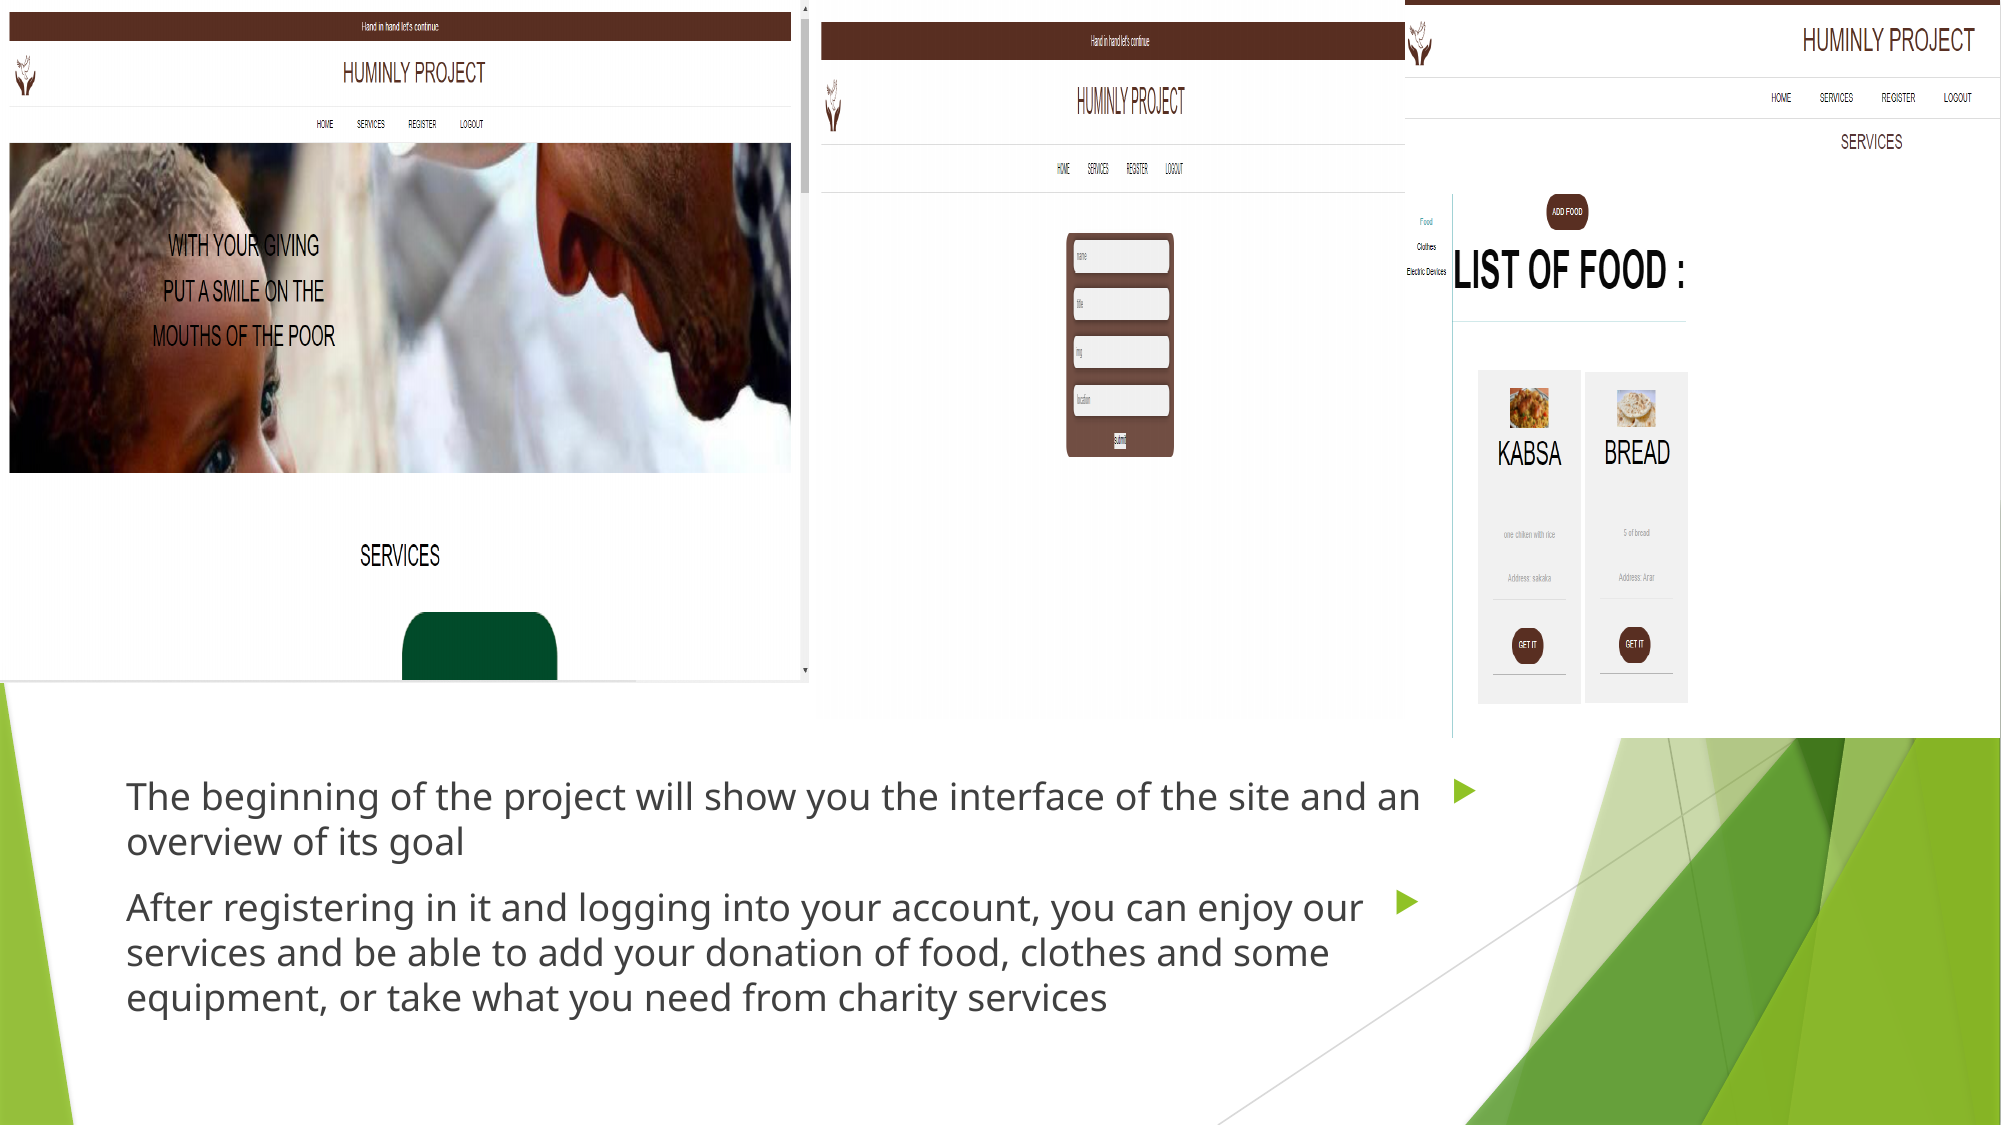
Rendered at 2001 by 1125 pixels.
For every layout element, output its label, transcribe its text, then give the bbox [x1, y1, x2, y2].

picture [0, 0, 810, 683]
list The beginning of the project will show you the interface of the site and an overview of its goal After registering in it and logging into your account, you can enjoy our services and be able to add your donation of food, clothes and some equipment, or take what you need from charity services [111, 765, 1522, 1103]
picture [815, 0, 2000, 738]
